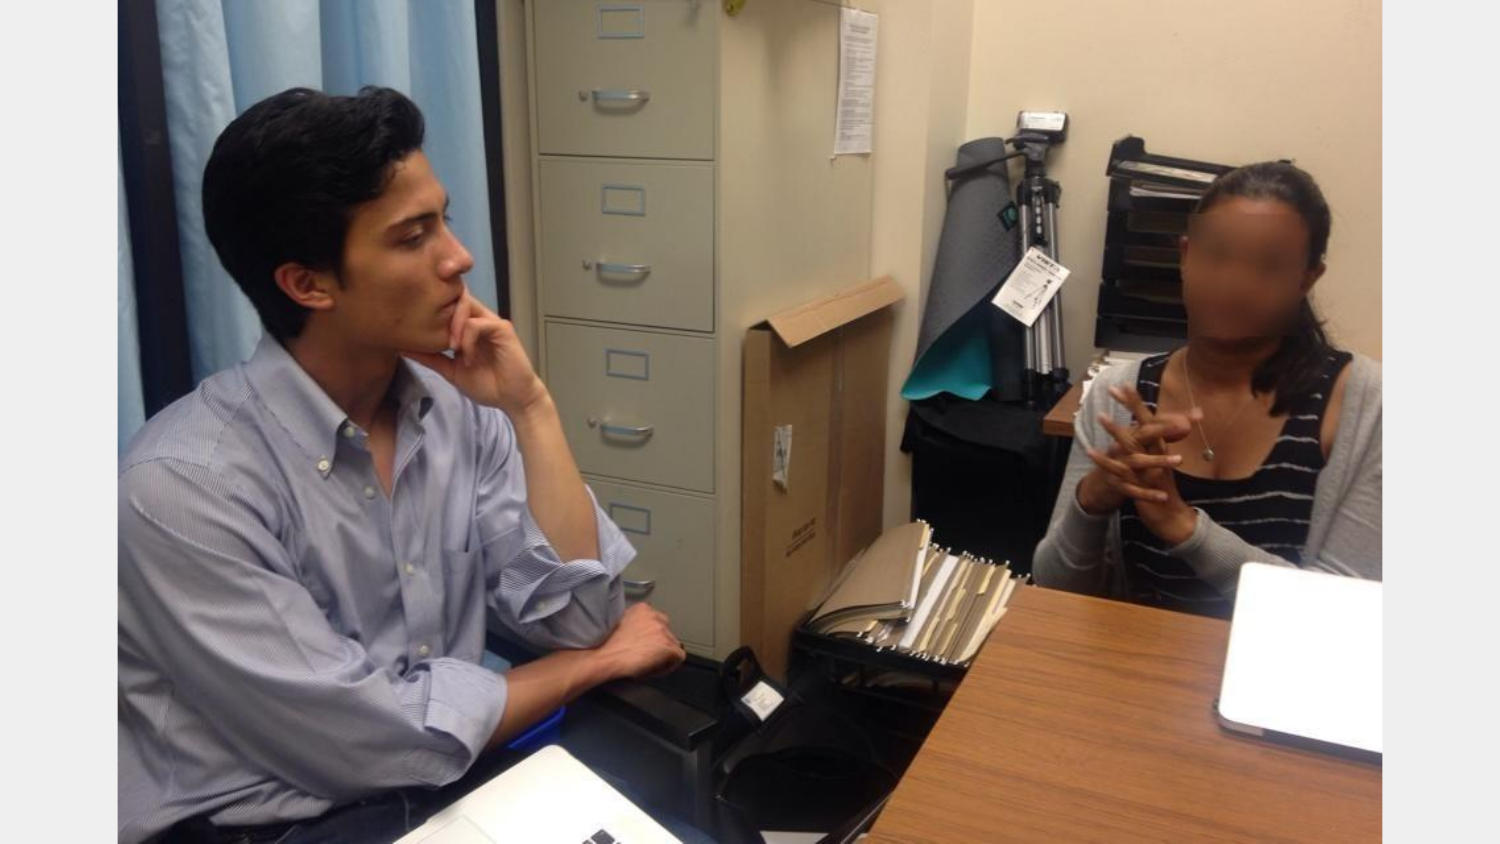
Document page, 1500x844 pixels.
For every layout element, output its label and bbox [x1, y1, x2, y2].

picture [117, 0, 1383, 844]
